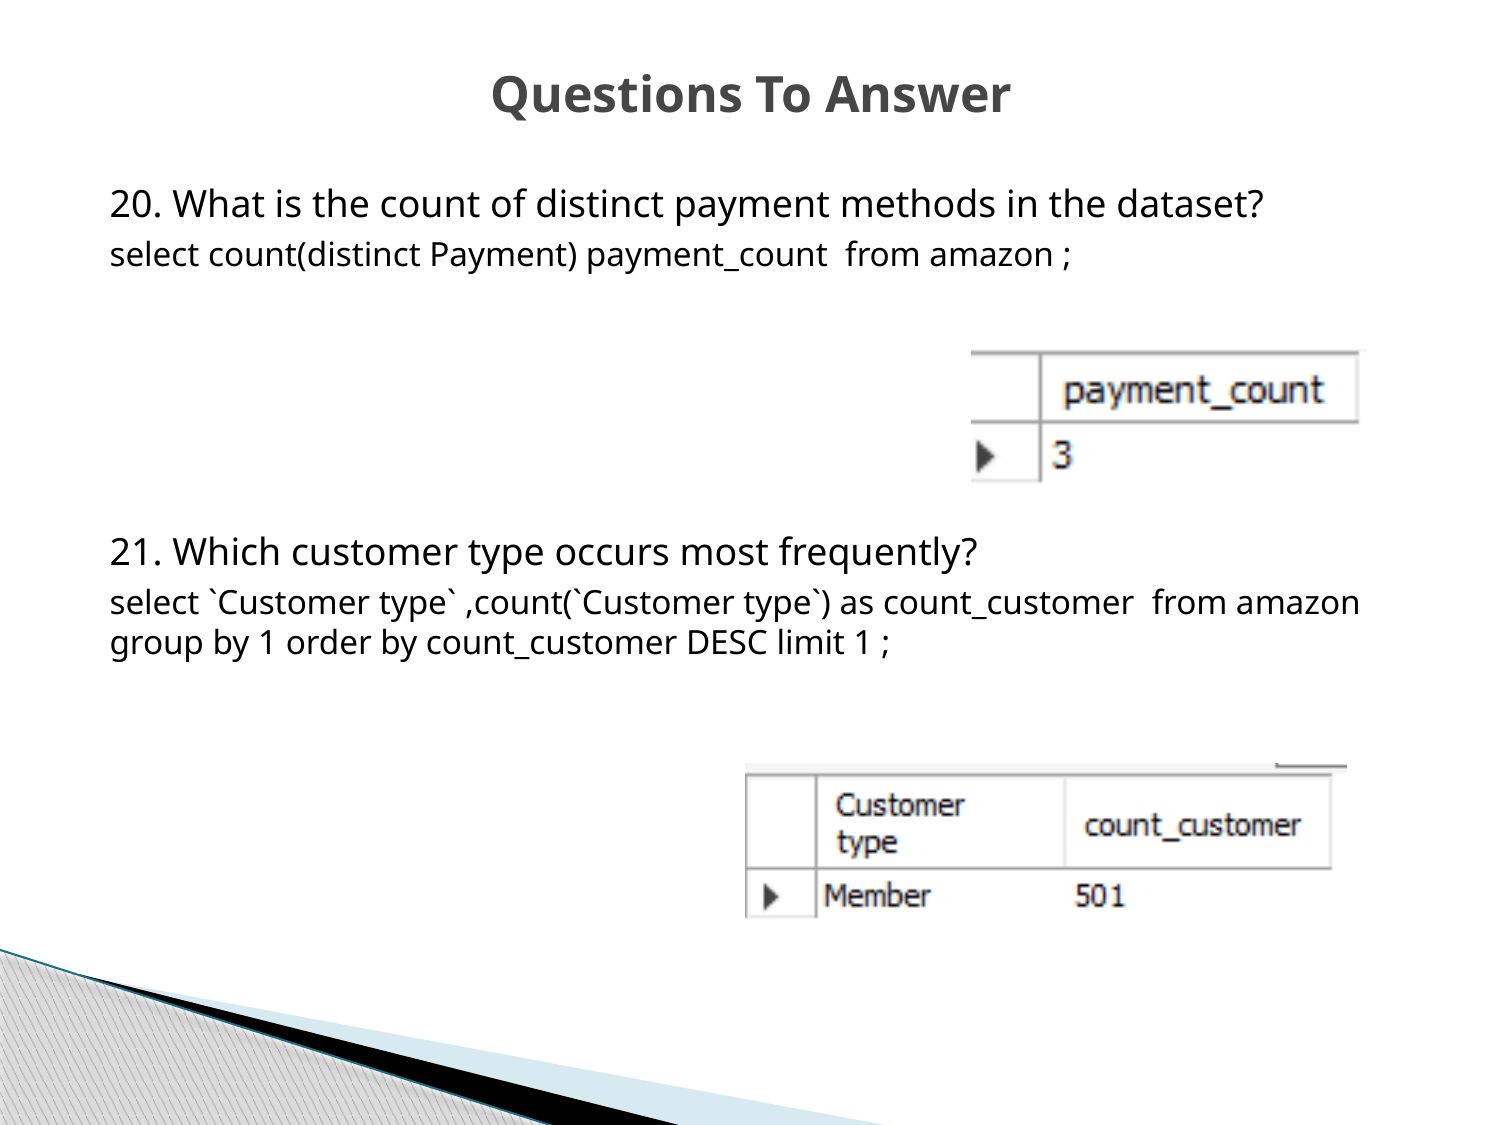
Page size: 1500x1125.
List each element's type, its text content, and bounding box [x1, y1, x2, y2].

title Questions To Answer [76, 0, 1427, 187]
list 20. What is the count of distinct payment methods in the dataset? select count(distinct Payment) payment_count from amazon ; 21. Which customer type occurs most frequently? select `Customer type` ,count(`Customer type`) as count_customer from amazon group by 1 order by count_customer DESC limit 1 ; [76, 187, 1427, 916]
picture [745, 762, 1347, 953]
picture [971, 349, 1367, 519]
